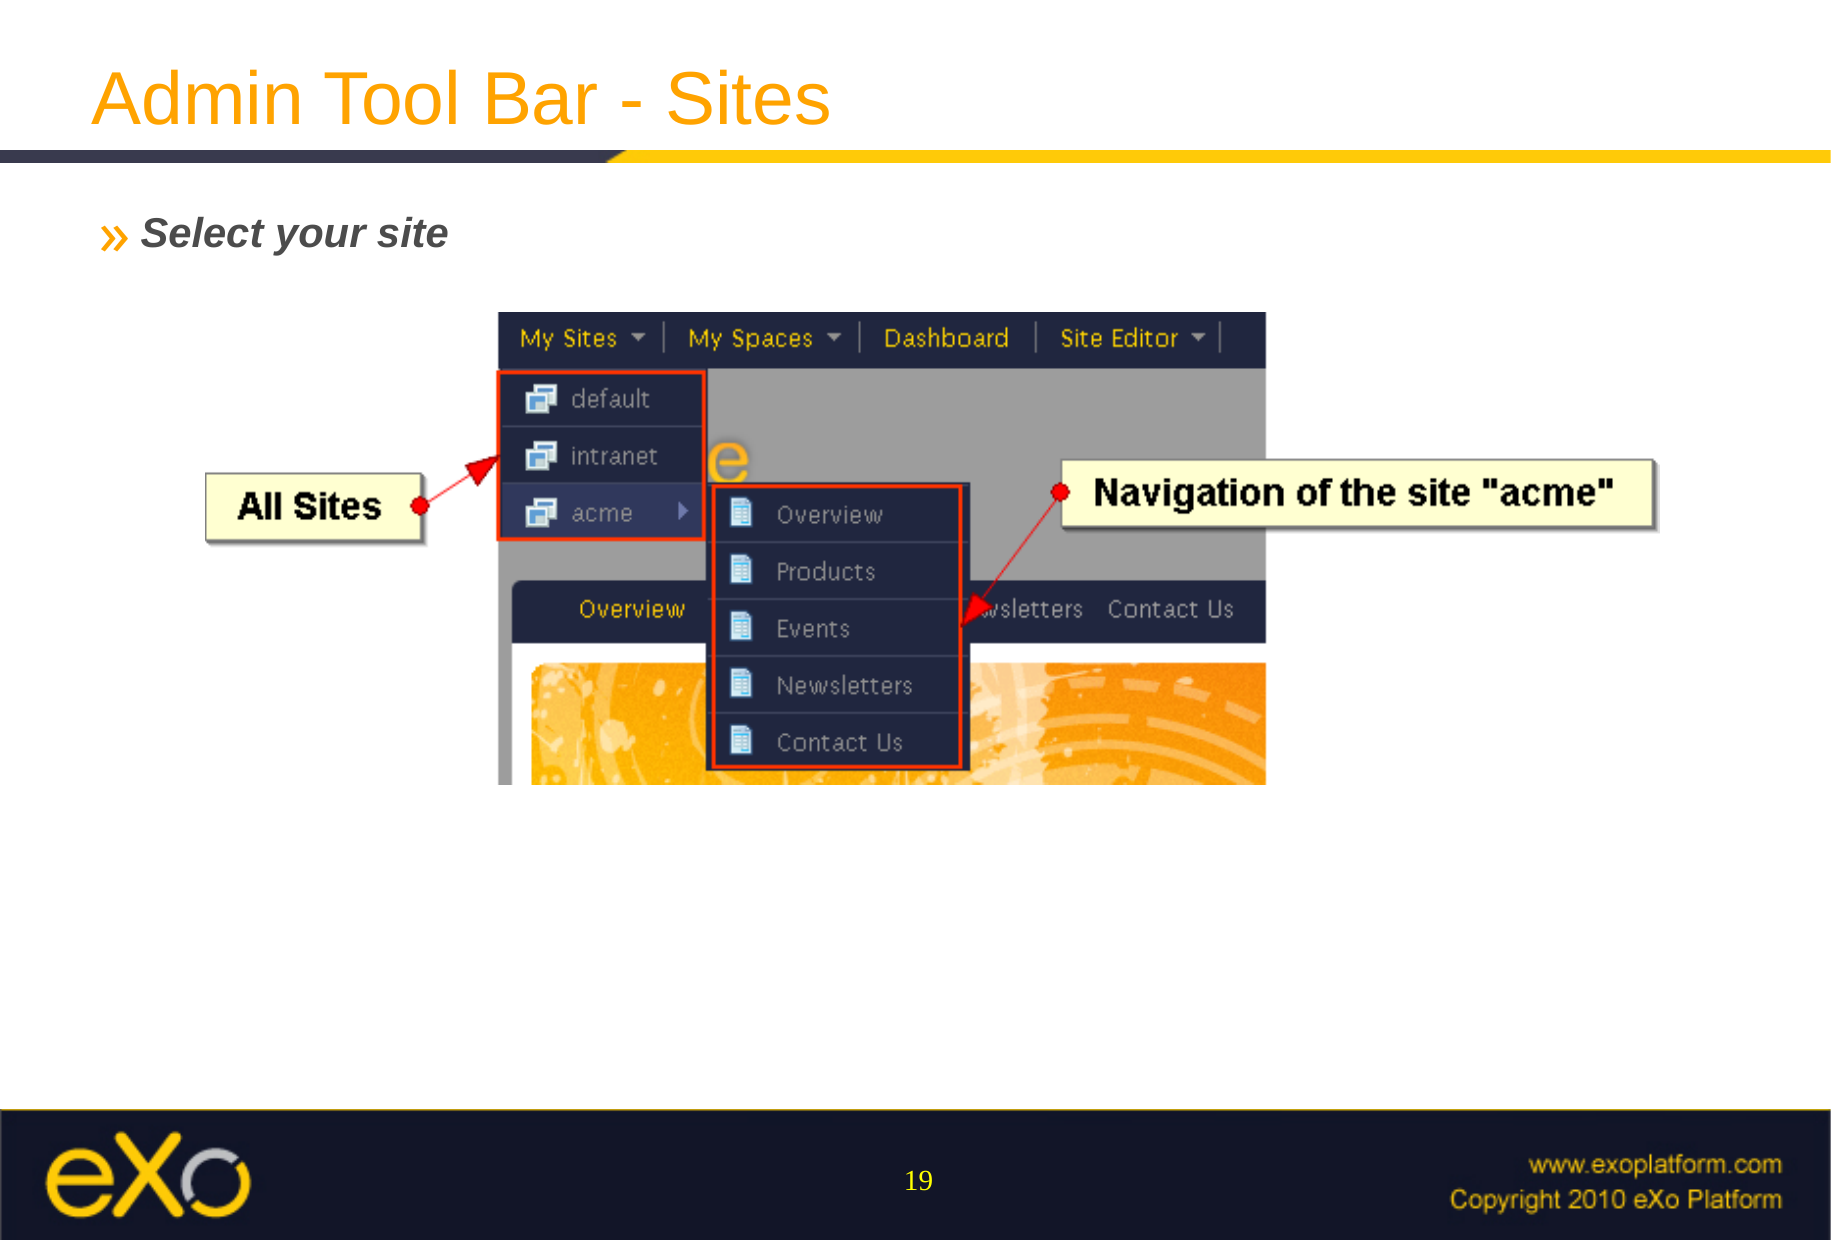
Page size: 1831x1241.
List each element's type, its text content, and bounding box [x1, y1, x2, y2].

picture [0, 150, 1831, 163]
text_box Select your site [83, 198, 709, 264]
text_box [91, 232, 1739, 1070]
text_box Admin Tool Bar - Sites [91, 49, 1739, 151]
picture [0, 1109, 1831, 1240]
picture [204, 312, 1660, 785]
